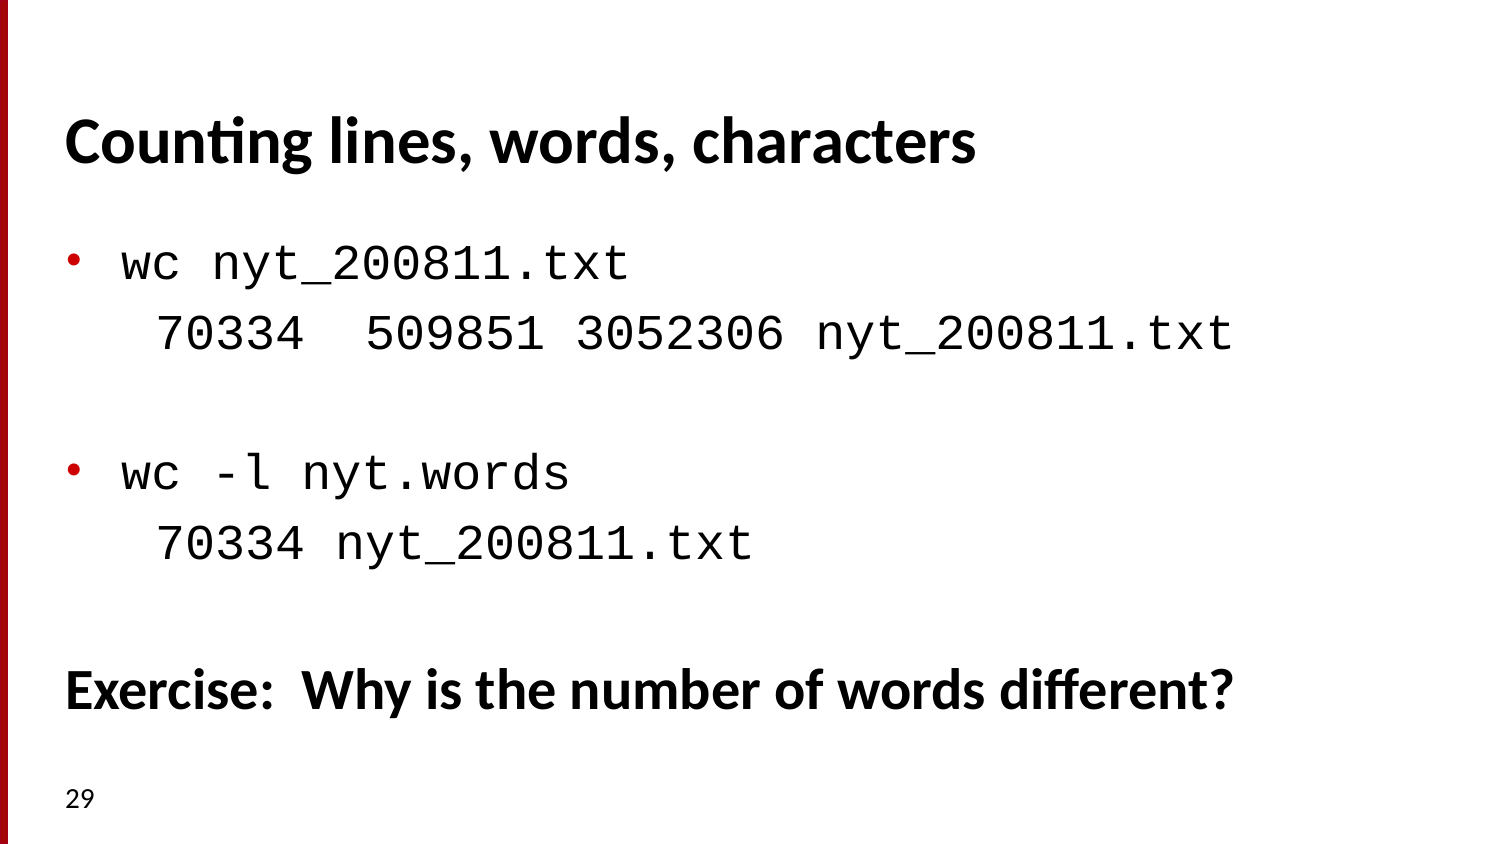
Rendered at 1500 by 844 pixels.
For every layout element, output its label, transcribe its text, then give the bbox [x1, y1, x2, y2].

list wc nyt_200811.txt 70334 509851 3052306 nyt_200811.txt wc -l nyt.words 70334 nyt_200811.txt Exercise: Why is the number of words different? [50, 221, 1450, 769]
title Counting lines, words, characters [50, 62, 1450, 185]
slide_number 29 [49, 771, 376, 829]
